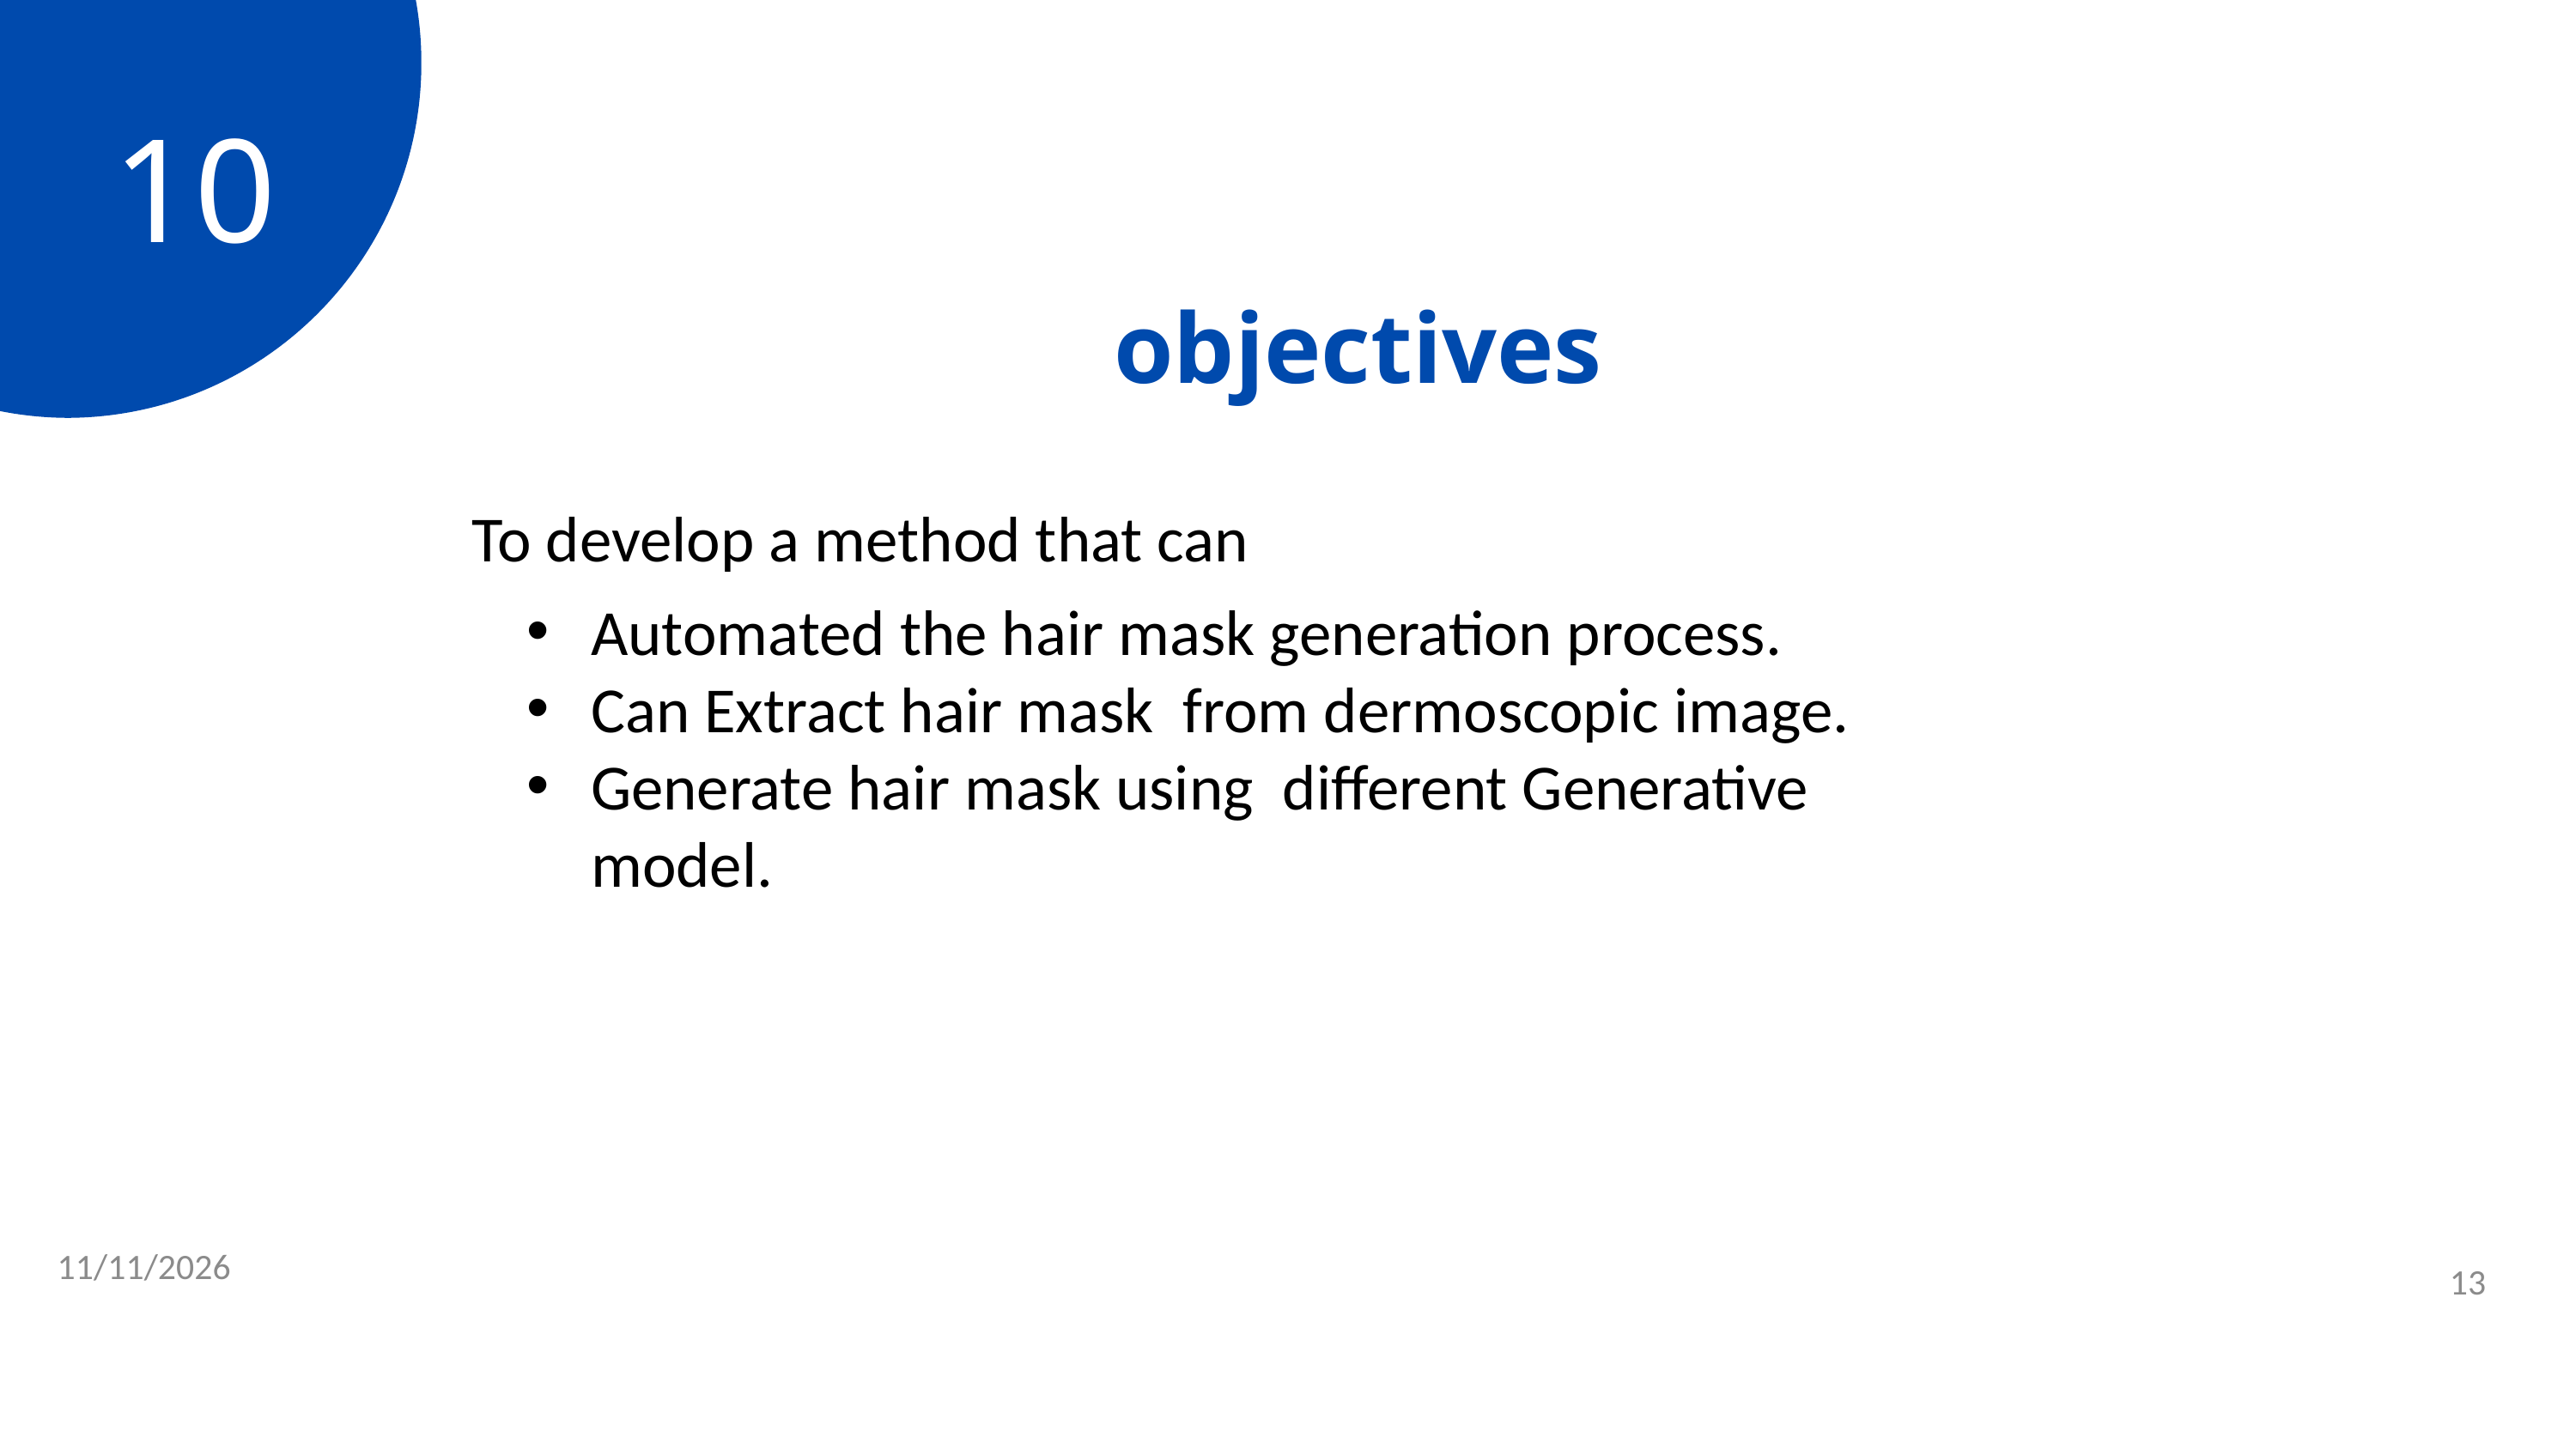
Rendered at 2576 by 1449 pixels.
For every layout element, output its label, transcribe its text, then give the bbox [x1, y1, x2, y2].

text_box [0, 0, 423, 418]
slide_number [44, 1239, 345, 1291]
text_box To develop a method that can [459, 491, 2061, 865]
slide_number 13 [2198, 1255, 2500, 1307]
text_box Automated the hair mask generation process. Can Extract hair mask from dermoscopic image. Generate hair mask using different Generative model. [513, 585, 2006, 967]
text_box objectives [770, 203, 1946, 403]
